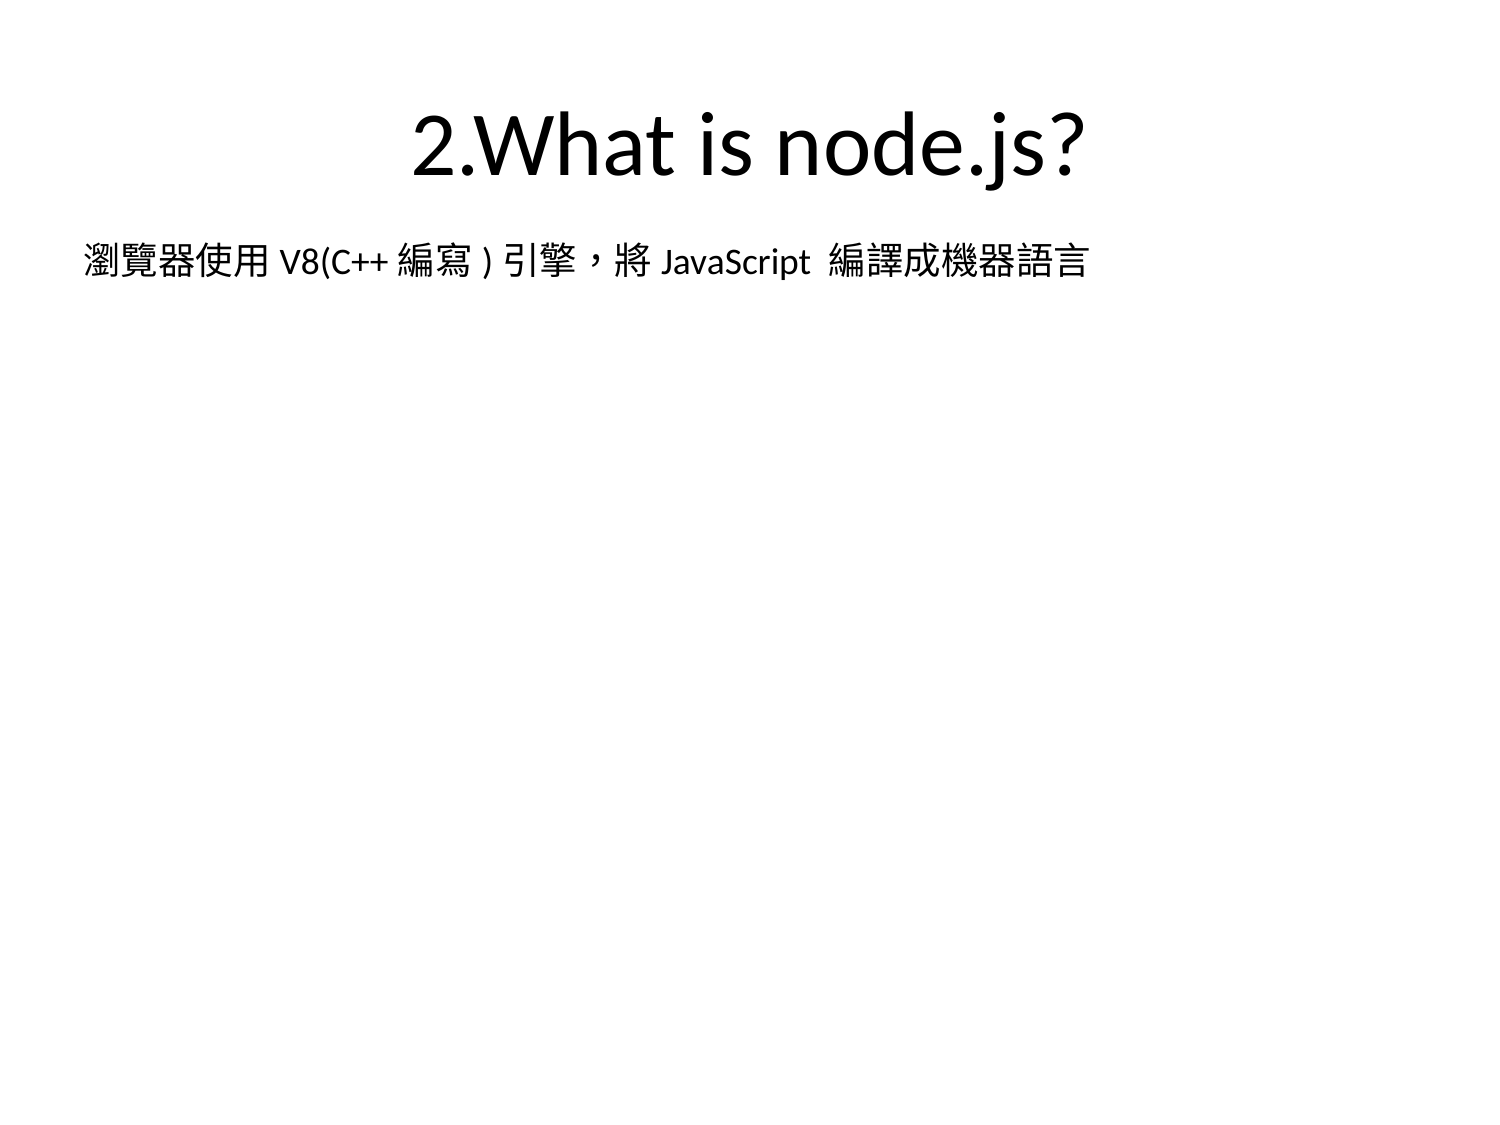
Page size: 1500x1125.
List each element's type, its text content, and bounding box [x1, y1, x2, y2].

title 2.What is node.js? [75, 45, 1425, 233]
text_box 瀏覽器使用V8(C++編寫)引擎，將JavaScript 編譯成機器語言 [50, 229, 1106, 290]
